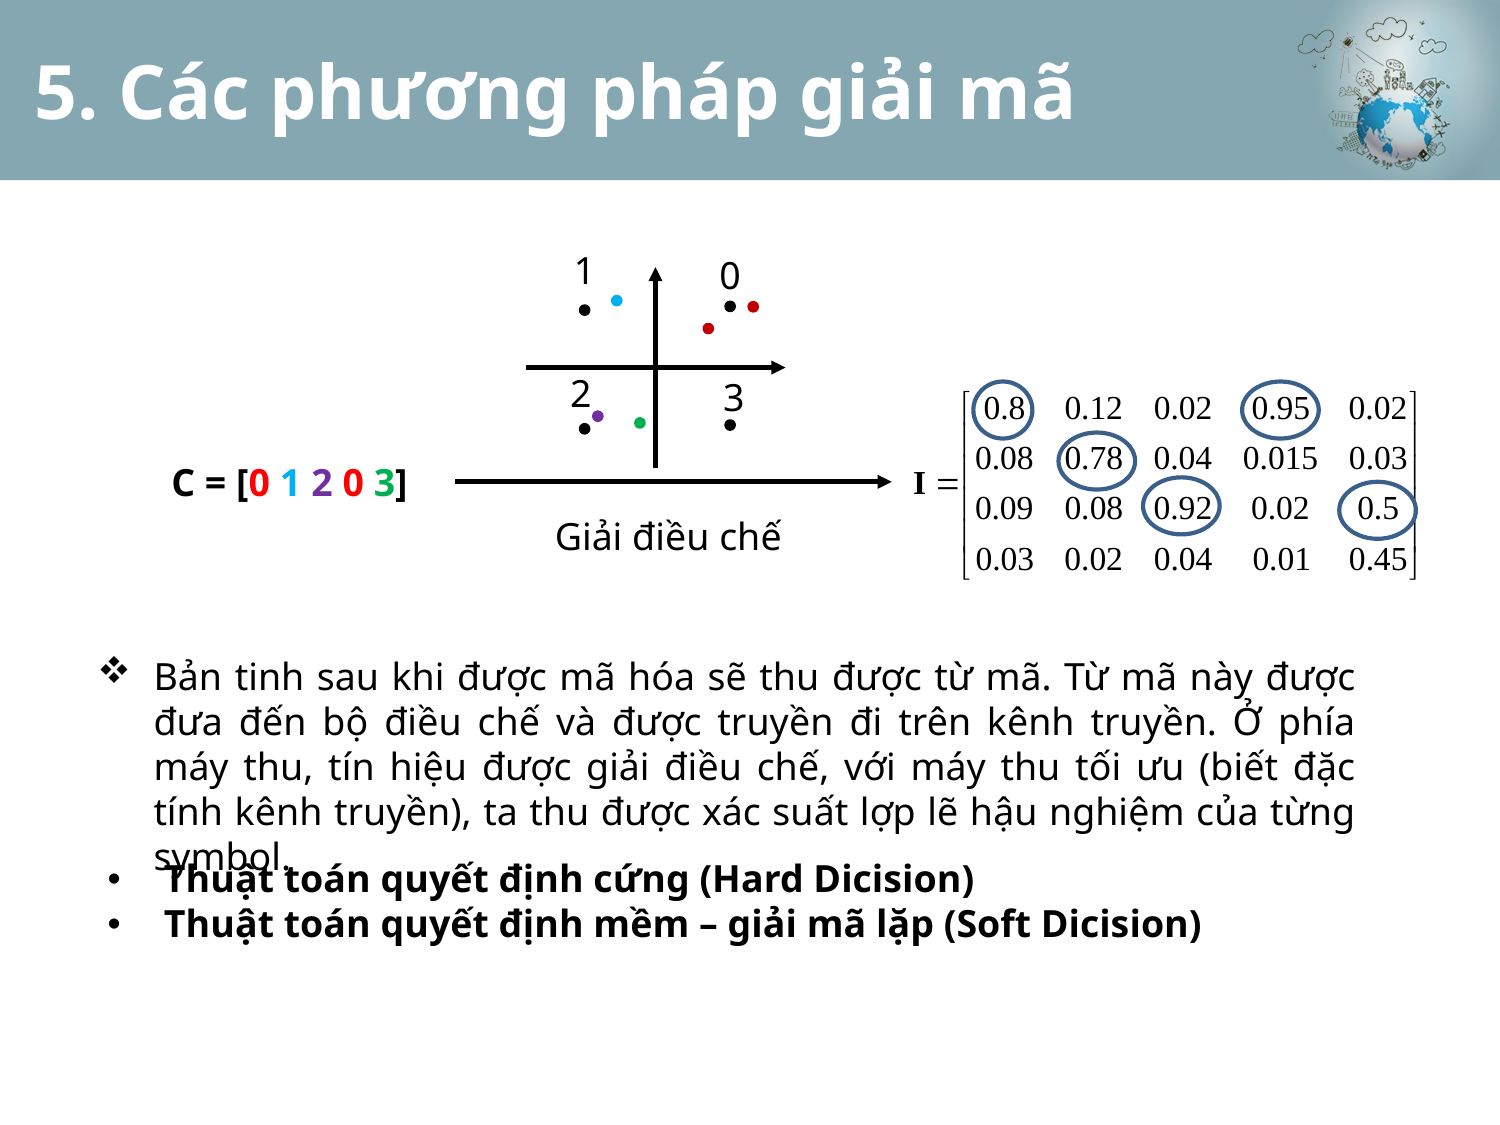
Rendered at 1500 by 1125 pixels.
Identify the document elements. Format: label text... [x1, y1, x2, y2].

text_box C = [0 1 2 0 3] [156, 451, 423, 512]
text_box [578, 423, 591, 435]
text_box 0 [704, 244, 756, 305]
text_box [724, 305, 736, 313]
text_box Giải điều chế [539, 505, 797, 566]
text_box [724, 427, 736, 431]
text_box Bản tinh sau khi được mã hóa sẽ thu được từ mã. Từ mã này được đưa đến bộ điều chế và được truyền đi trên kênh truyền. Ở phía máy thu, tín hiệu được giải điều chế, với máy thu tối ưu (biết đặc tính kênh truyền), ta thu được xác suất lợp lẽ hậu nghiệm của từng symbol. [82, 645, 1371, 885]
text_box [592, 410, 604, 423]
text_box [578, 304, 591, 316]
text_box 3 [708, 376, 760, 427]
text_box [747, 300, 759, 313]
text_box [1261, 379, 1300, 383]
title 5. Các phương pháp giải mã [0, 2, 1500, 176]
text_box [610, 294, 623, 307]
text_box [634, 417, 646, 429]
text_box 1 [559, 239, 611, 300]
text_box [702, 322, 715, 335]
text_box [908, 385, 1428, 587]
text_box [988, 379, 1018, 383]
text_box 2 [555, 376, 607, 423]
picture [0, 176, 1500, 1125]
text_box Thuật toán quyết định cứng (Hard Dicision) Thuật toán quyết định mềm – giải mã lặp (Soft Dicision) [17, 848, 1341, 953]
